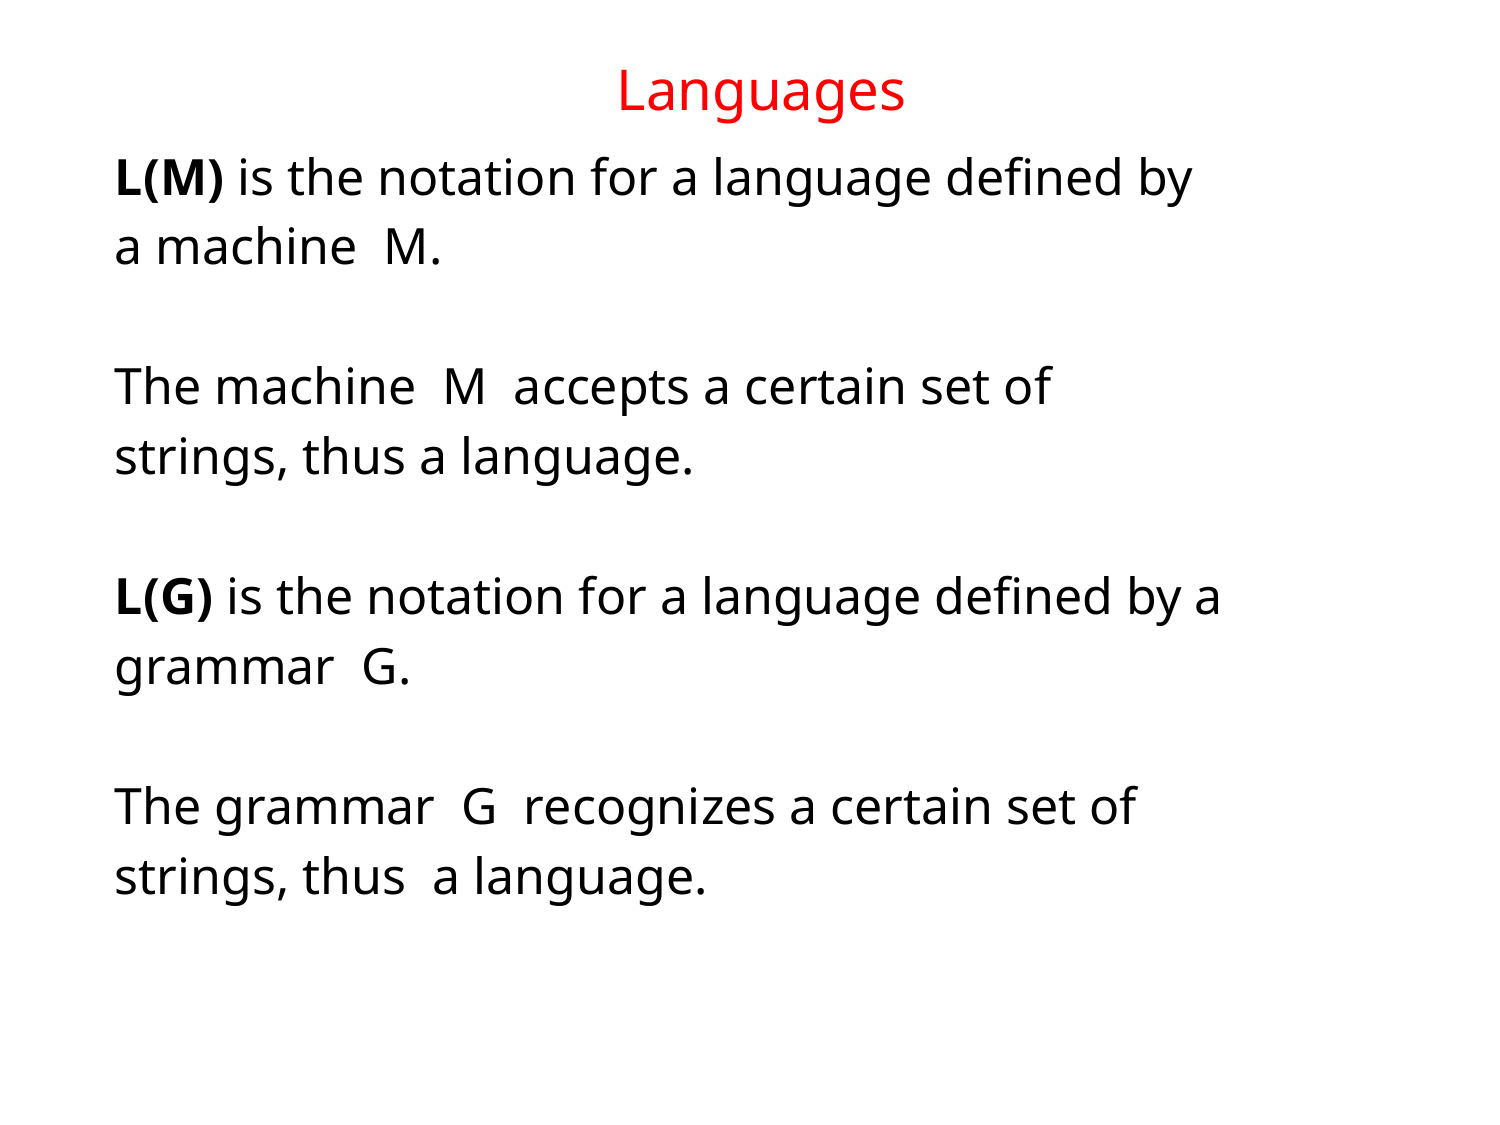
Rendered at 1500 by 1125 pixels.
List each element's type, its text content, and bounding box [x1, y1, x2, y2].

list L(M) is the notation for a language defined by a machine M. The machine M accepts a certain set of strings, thus a language. L(G) is the notation for a language defined by a grammar G. The grammar G recognizes a certain set of strings, thus a language. [99, 137, 1425, 1088]
title Languages [321, 37, 1203, 137]
